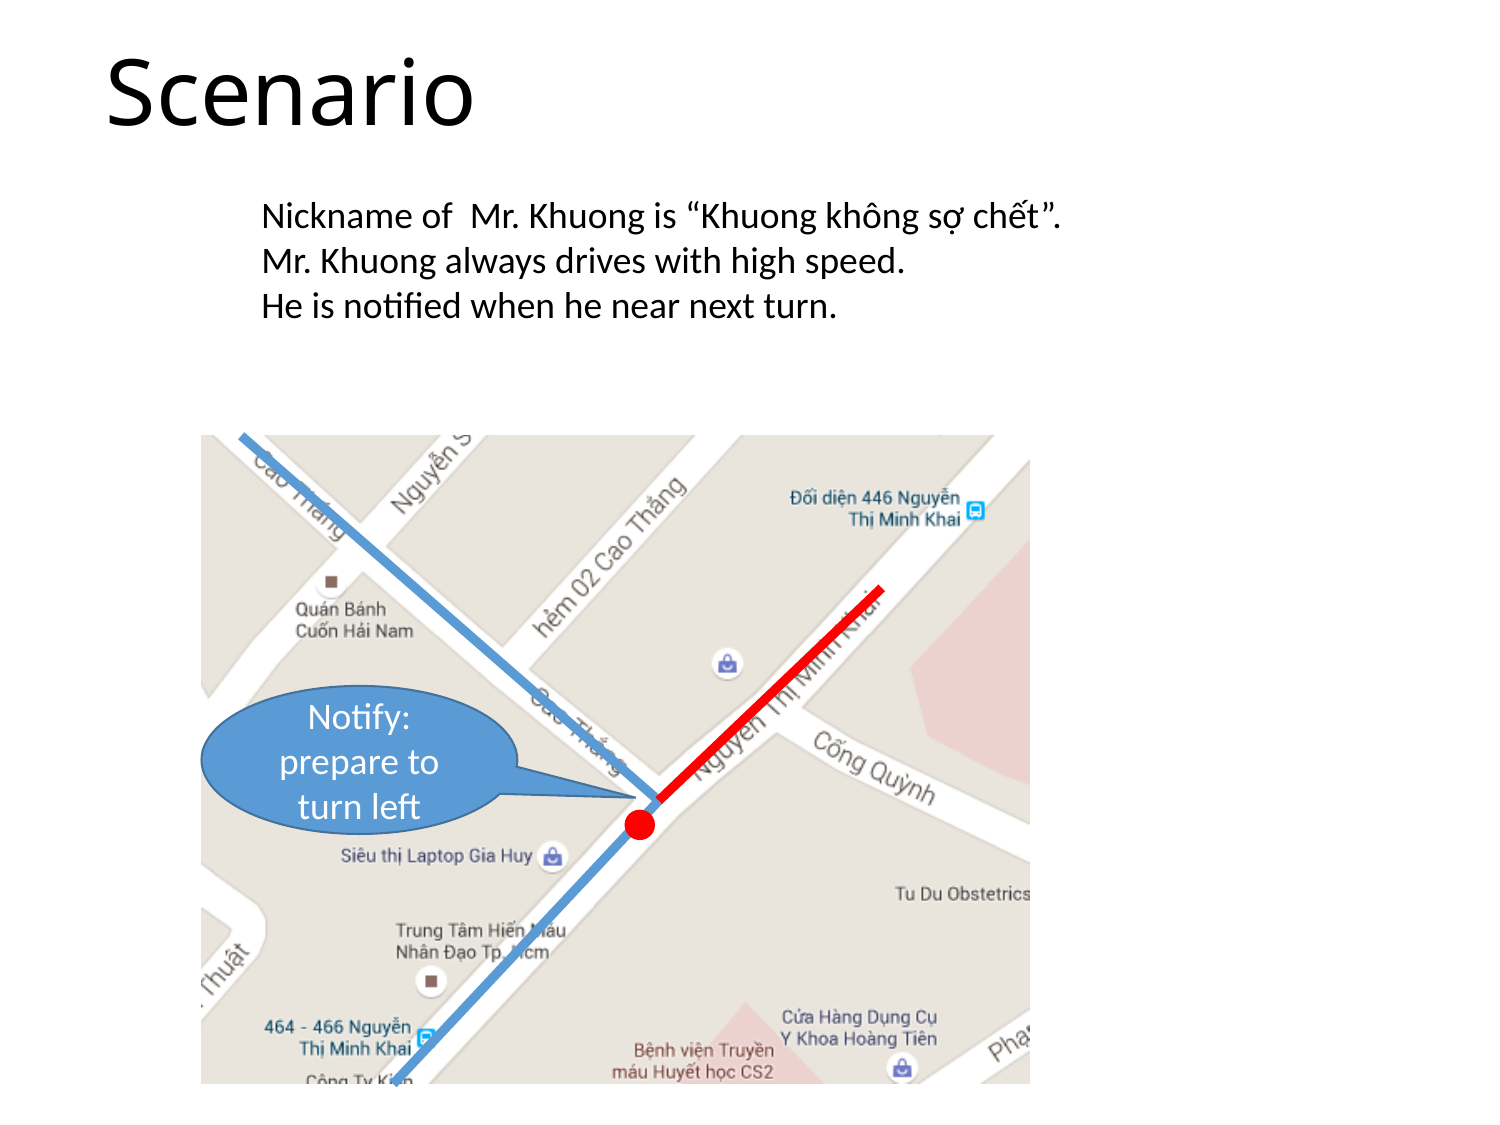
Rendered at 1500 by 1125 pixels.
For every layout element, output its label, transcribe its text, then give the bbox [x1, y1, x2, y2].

text_box Nickname of Mr. Khuong is “Khuong không sợ chết”. Mr. Khuong always drives with high speed. He is notified when he near next turn. [246, 183, 1078, 334]
text_box Scenario [90, 0, 1385, 205]
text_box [241, 435, 659, 801]
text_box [393, 801, 659, 1084]
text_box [658, 587, 882, 801]
picture [201, 435, 1030, 1085]
